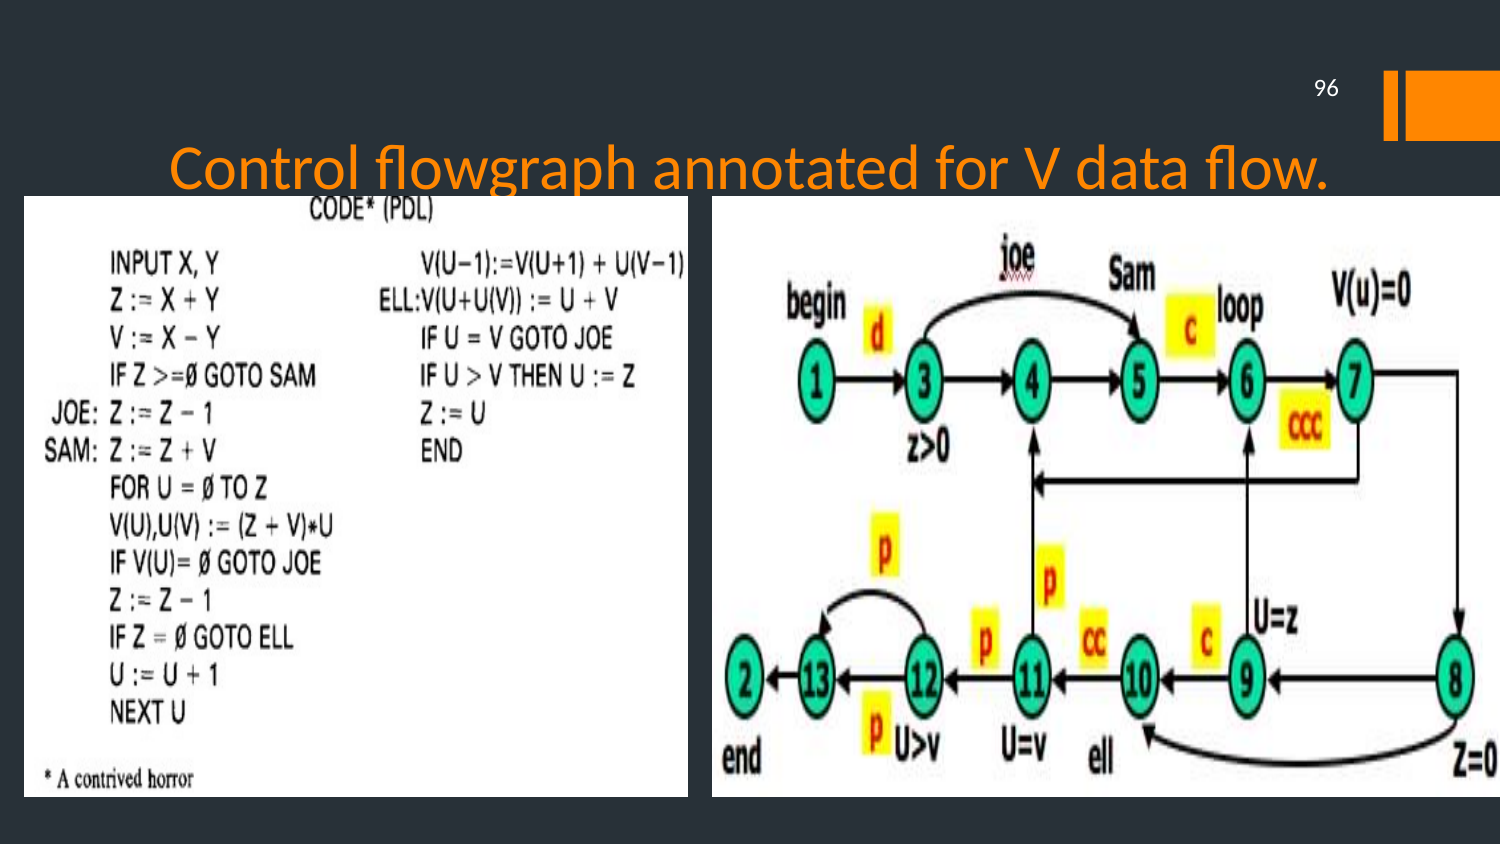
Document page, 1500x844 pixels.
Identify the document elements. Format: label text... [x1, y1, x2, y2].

slide_number 96 [1199, 67, 1355, 105]
title Control flowgraph annotated for V data flow. [154, 67, 1355, 210]
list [711, 196, 1500, 798]
picture [24, 196, 688, 798]
